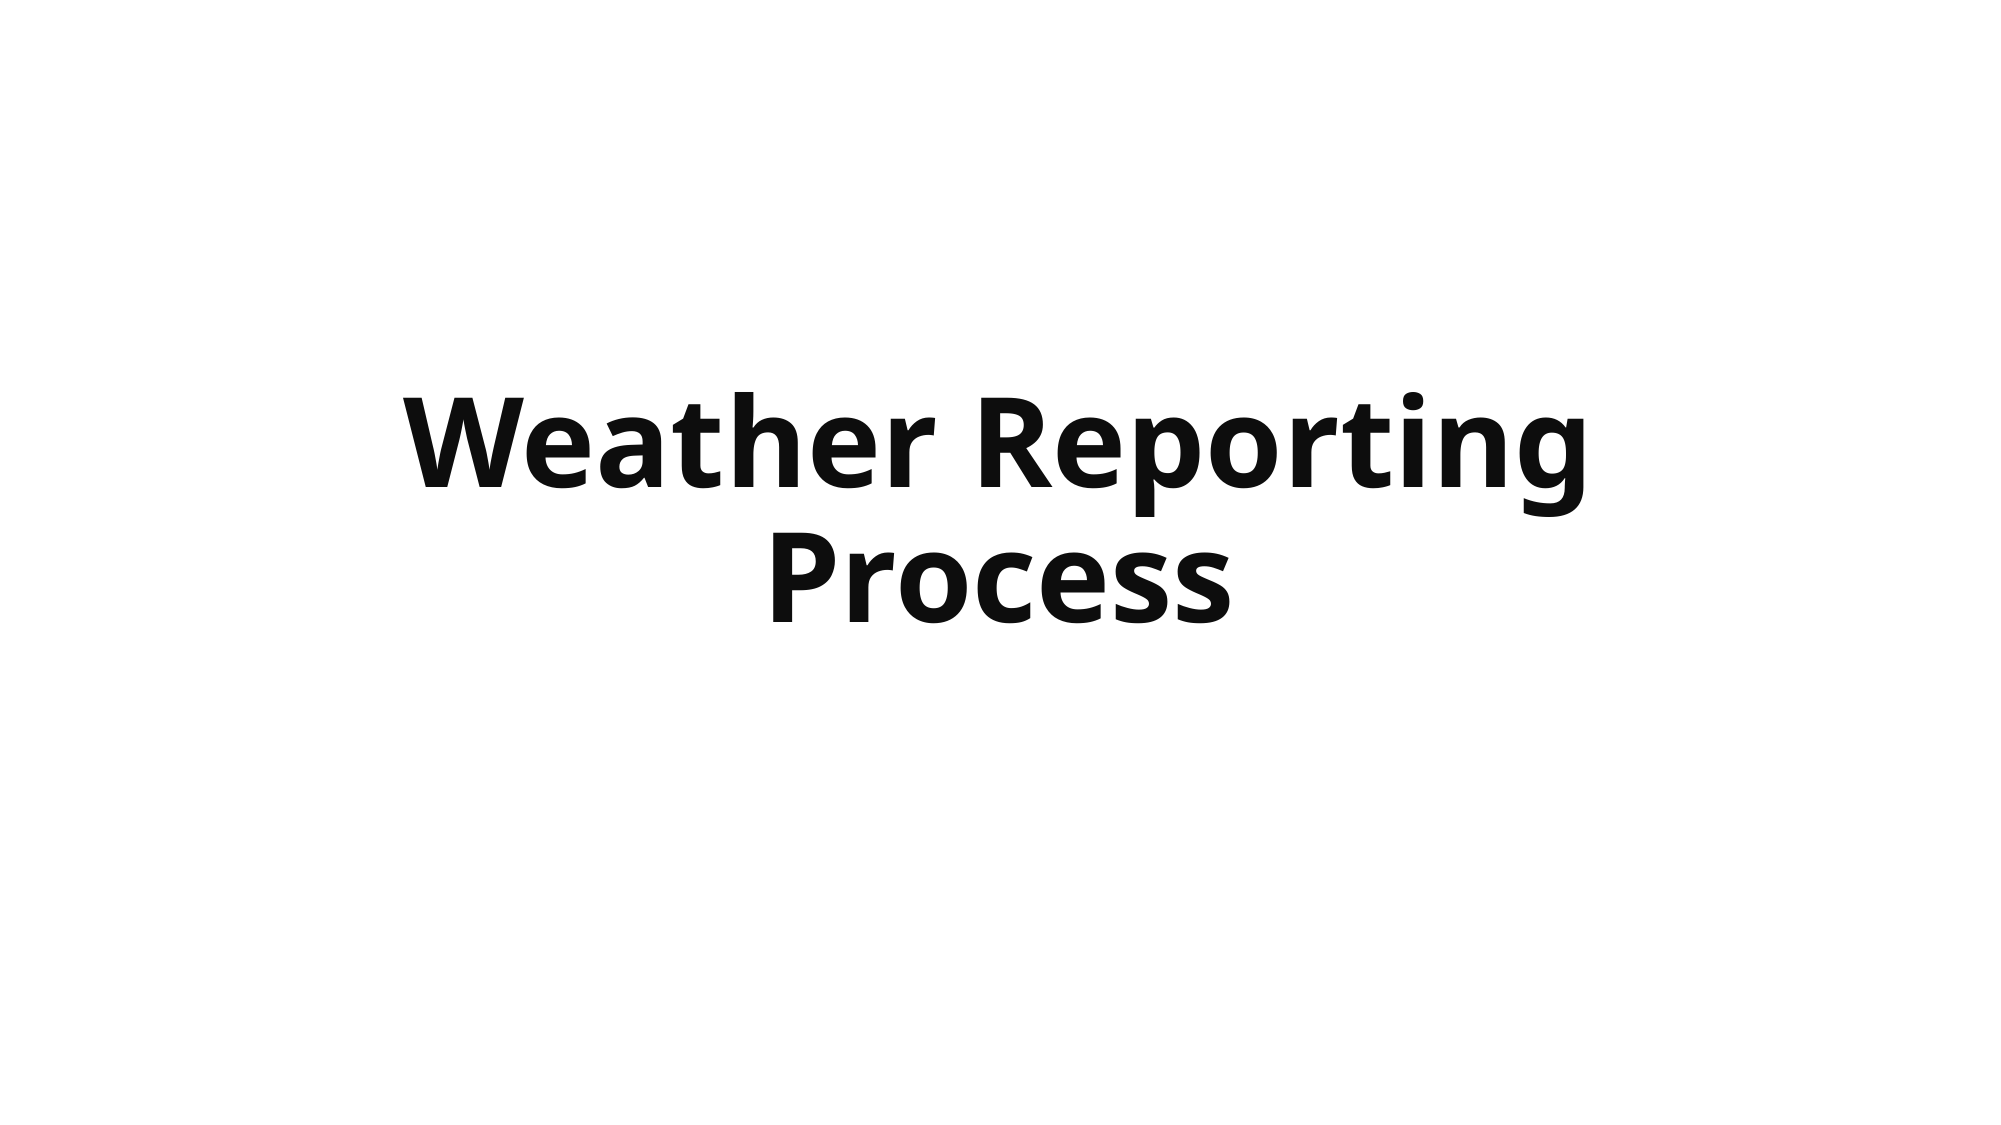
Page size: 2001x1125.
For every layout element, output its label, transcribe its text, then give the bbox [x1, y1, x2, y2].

title Weather Reporting Process [136, 280, 1862, 749]
